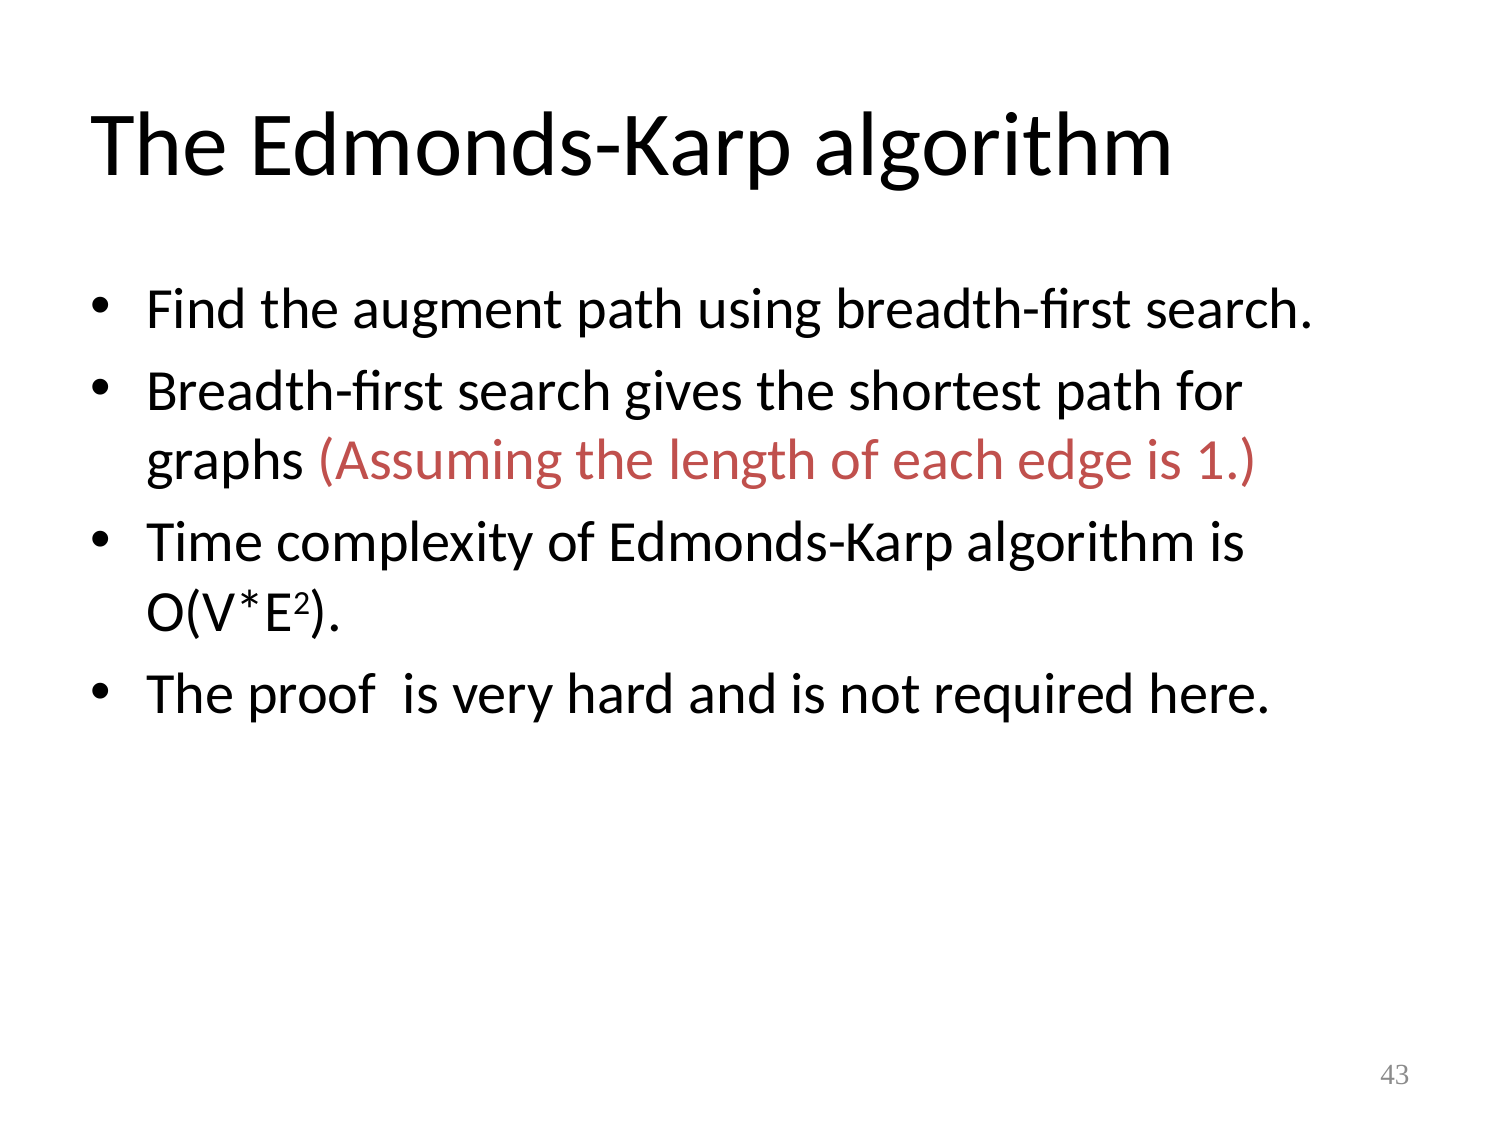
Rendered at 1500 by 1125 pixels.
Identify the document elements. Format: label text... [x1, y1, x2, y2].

title The Edmonds-Karp algorithm [75, 45, 1425, 233]
list Find the augment path using breadth-first search. Breadth-first search gives the shortest path for graphs (Assuming the length of each edge is 1.) Time complexity of Edmonds-Karp algorithm is O(V*E2). The proof is very hard and is not required here. [75, 262, 1425, 1005]
slide_number 43 [1074, 1042, 1425, 1103]
